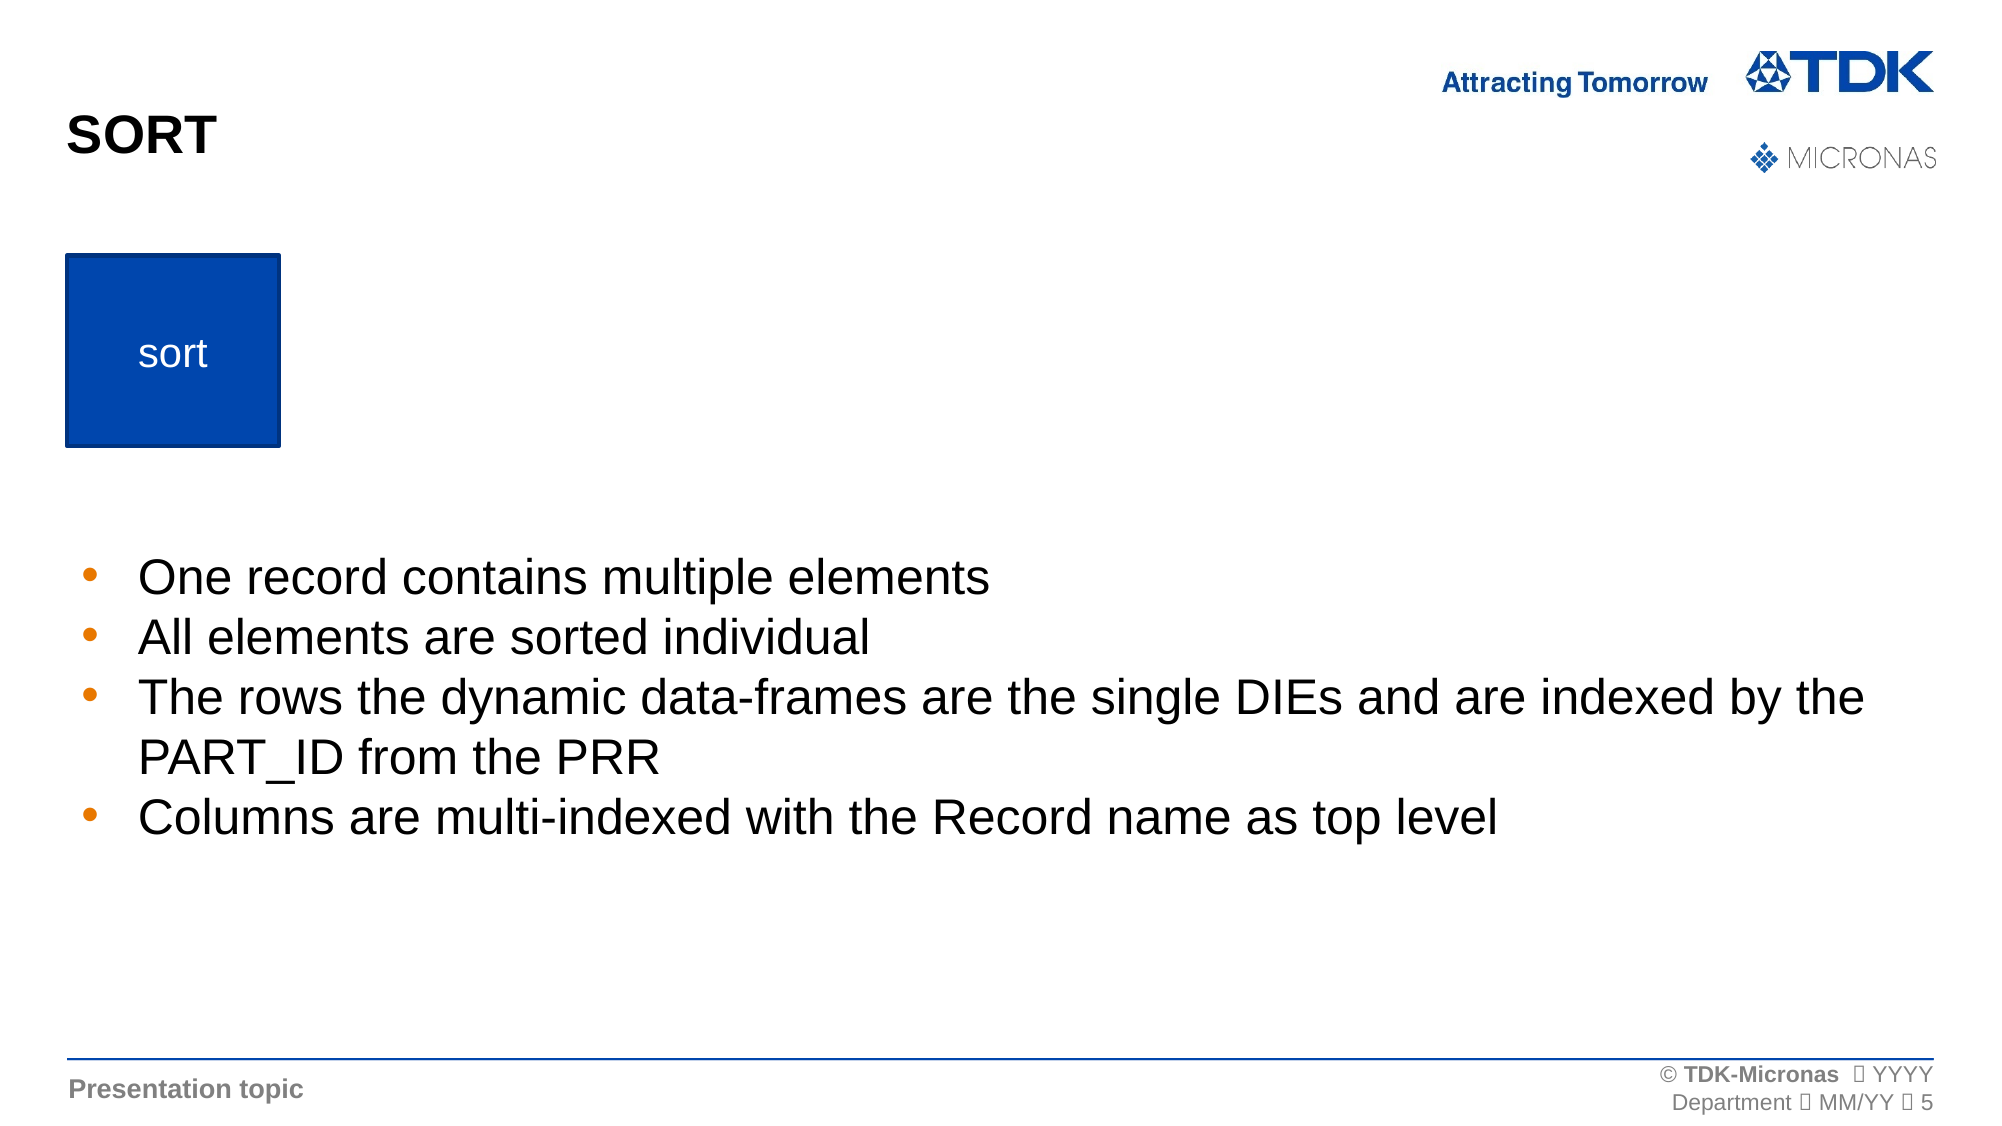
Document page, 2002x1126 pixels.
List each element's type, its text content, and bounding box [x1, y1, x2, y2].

text_box One record contains multiple elements All elements are sorted individual The rows the dynamic data-frames are the single DIEs and are indexed by the PART_ID from the PRR Columns are multi-indexed with the Record name as top level [66, 537, 1899, 972]
picture [1441, 51, 1934, 98]
picture [1750, 142, 1936, 173]
title SORT [66, 34, 1330, 165]
text_box sort [65, 253, 281, 448]
